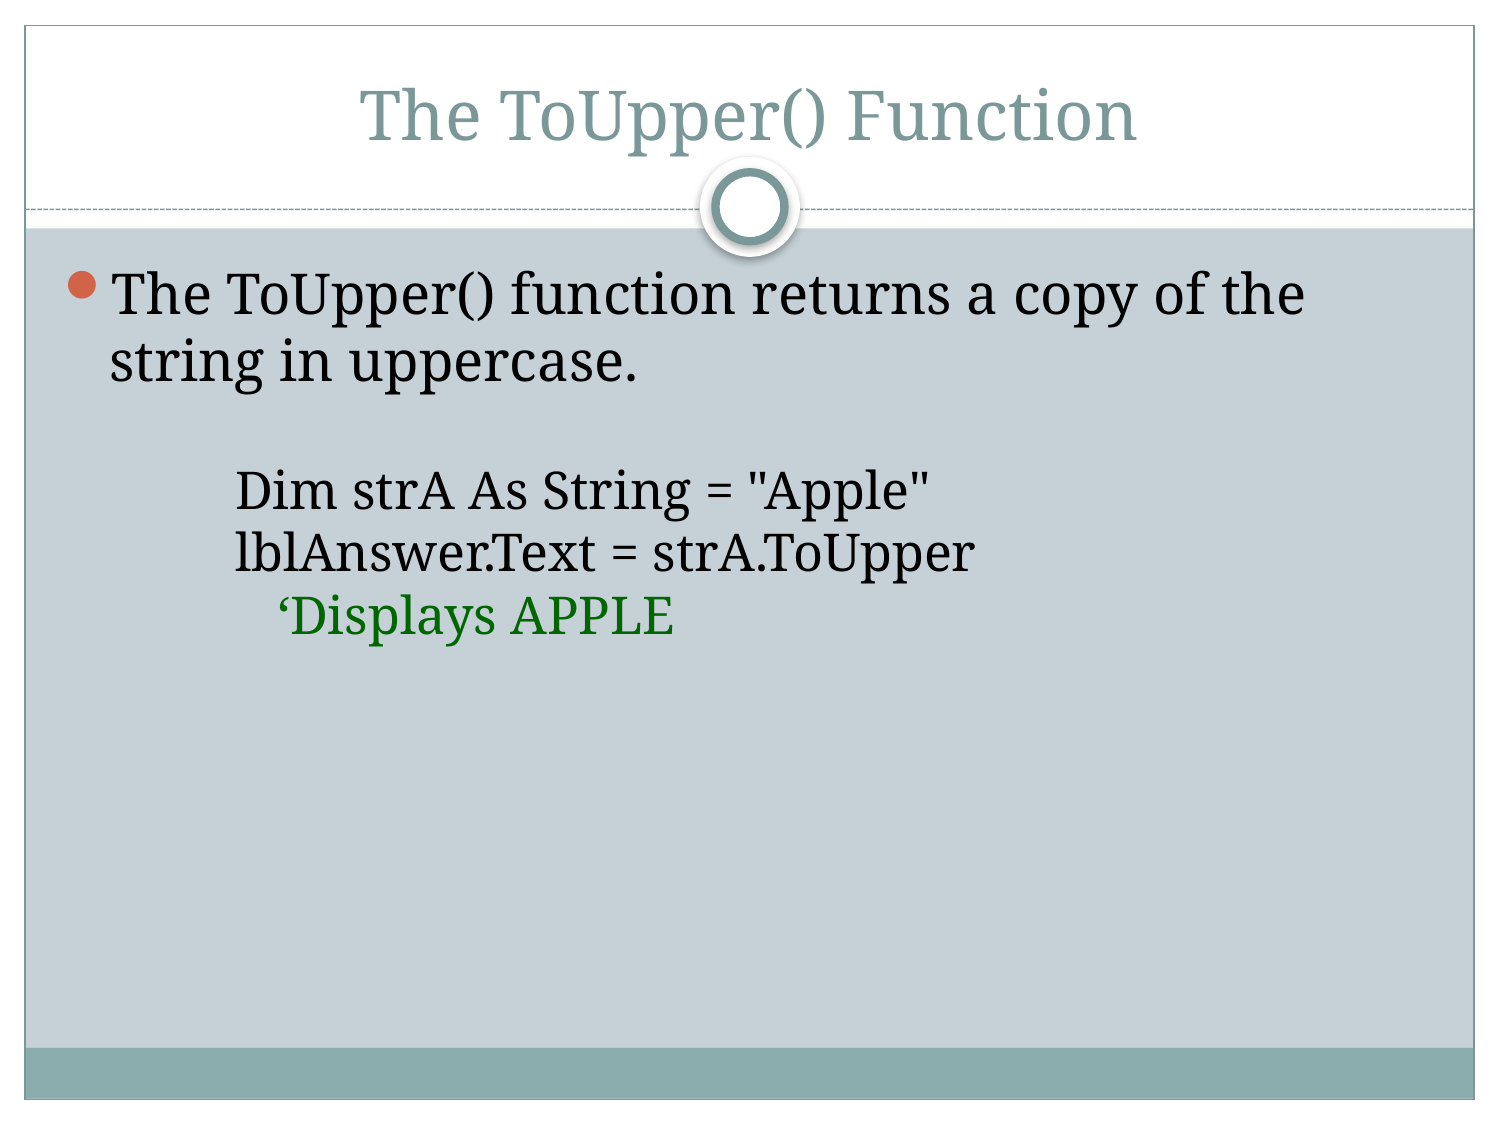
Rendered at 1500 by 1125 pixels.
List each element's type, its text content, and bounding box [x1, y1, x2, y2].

list The ToUpper() function returns a copy of the string in uppercase. [49, 250, 1445, 1001]
text_box Dim strA As String = "Apple" lblAnswer.Text = strA.ToUpper ‘Displays APPLE [112, 449, 1300, 653]
title The ToUpper() Function [49, 37, 1450, 162]
